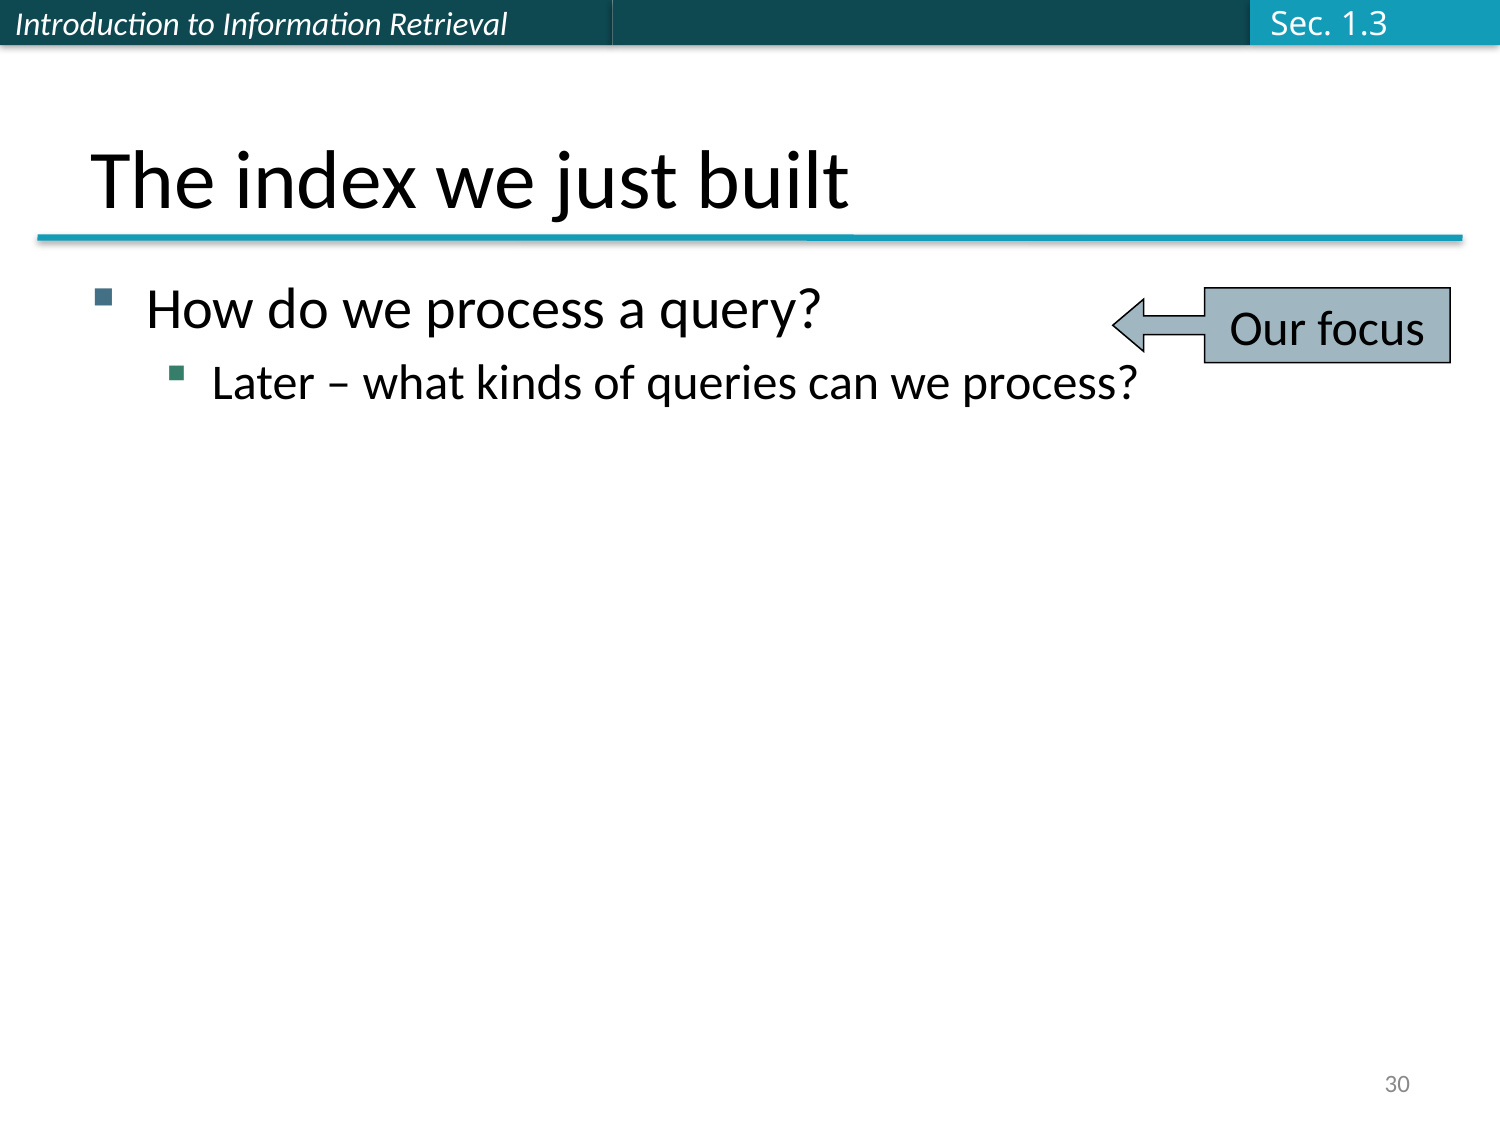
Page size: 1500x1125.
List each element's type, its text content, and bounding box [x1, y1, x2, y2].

title The index we just built [75, 45, 1425, 233]
text_box Sec. 1.3 [1255, 0, 1404, 50]
slide_number 30 [1074, 1062, 1425, 1103]
list How do we process a query? Later – what kinds of queries can we process? [75, 262, 1425, 1075]
text_box Our focus [1112, 287, 1451, 363]
